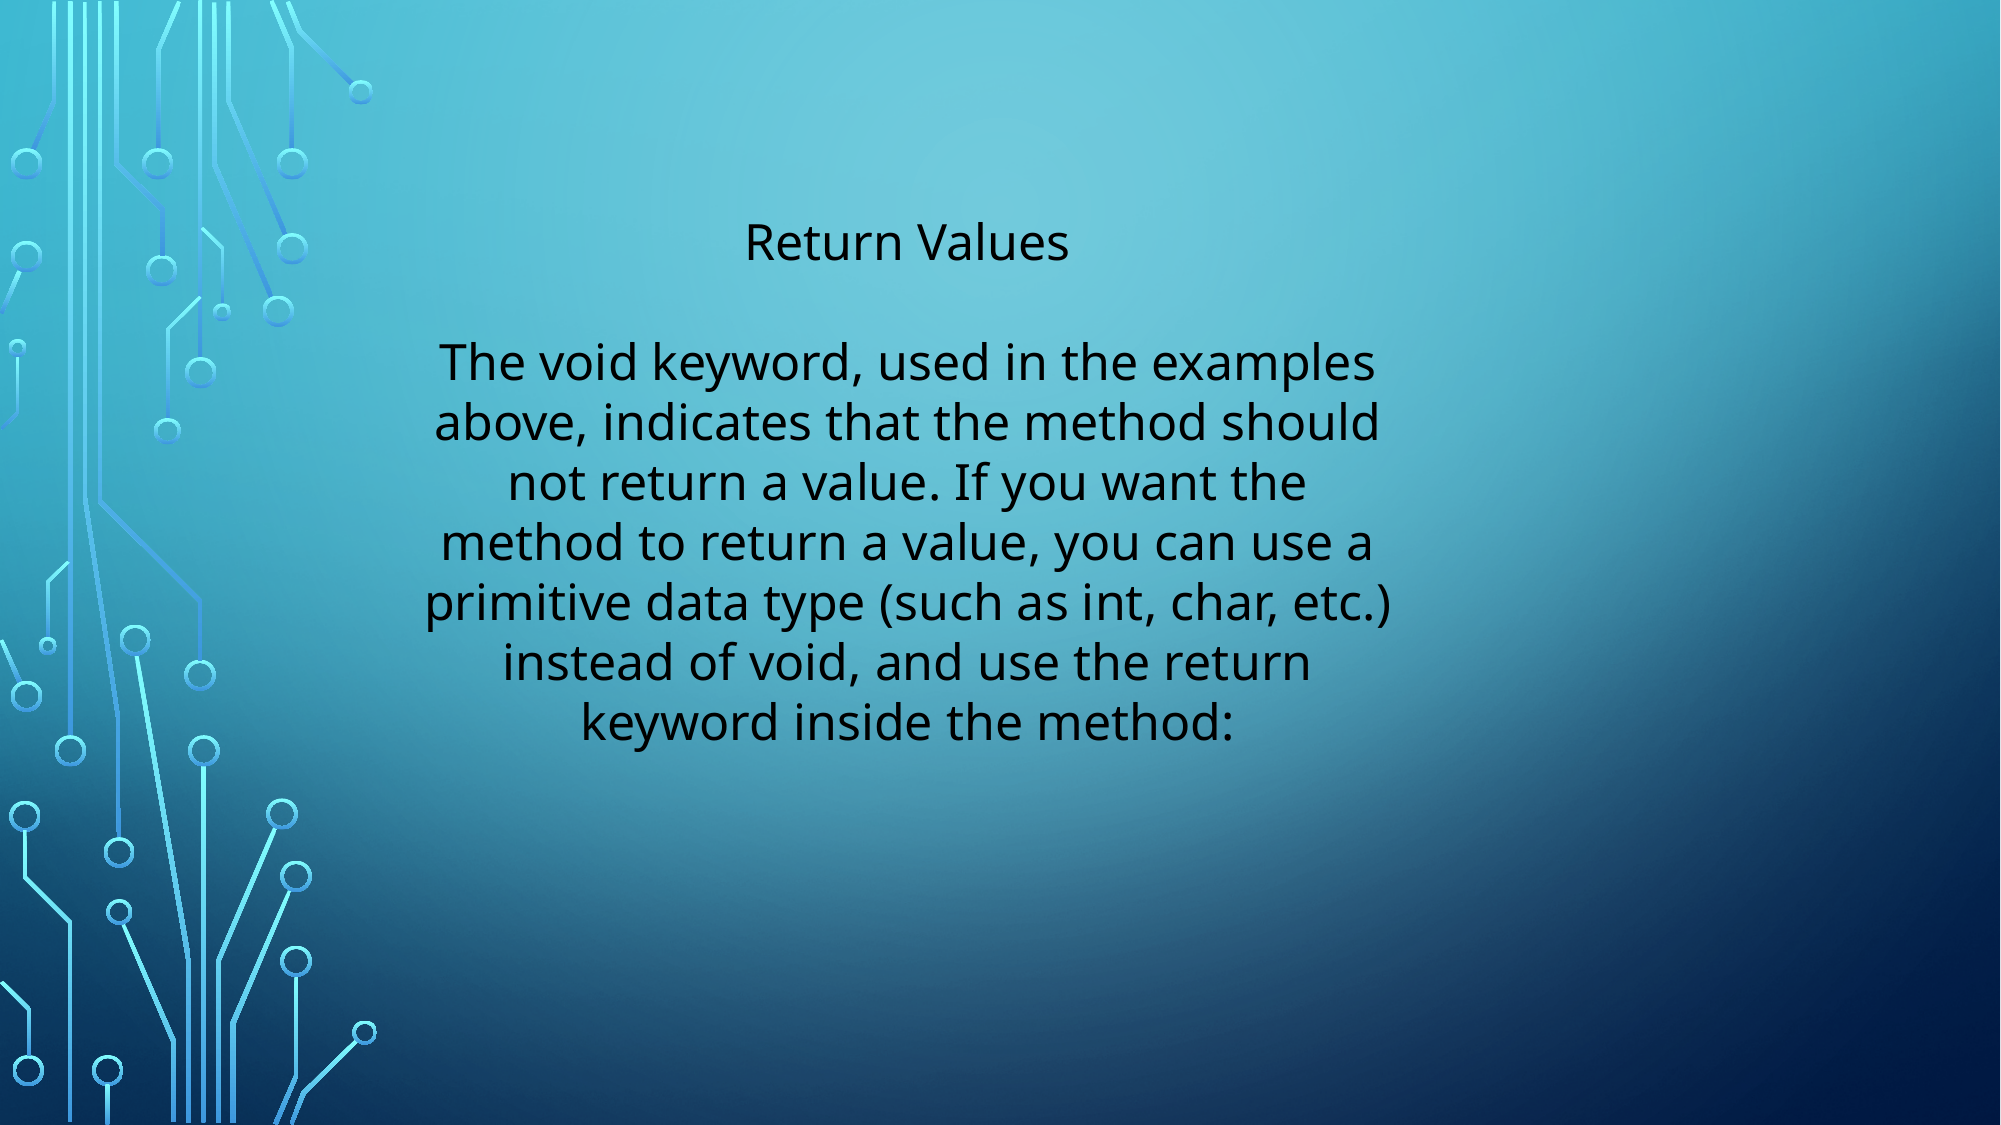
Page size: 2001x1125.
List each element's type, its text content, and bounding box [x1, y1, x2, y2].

text_box Return Values The void keyword, used in the examples above, indicates that the method should not return a value. If you want the method to return a value, you can use a primitive data type (such as int, char, etc.) instead of void, and use the return keyword inside the method: [408, 203, 1408, 759]
